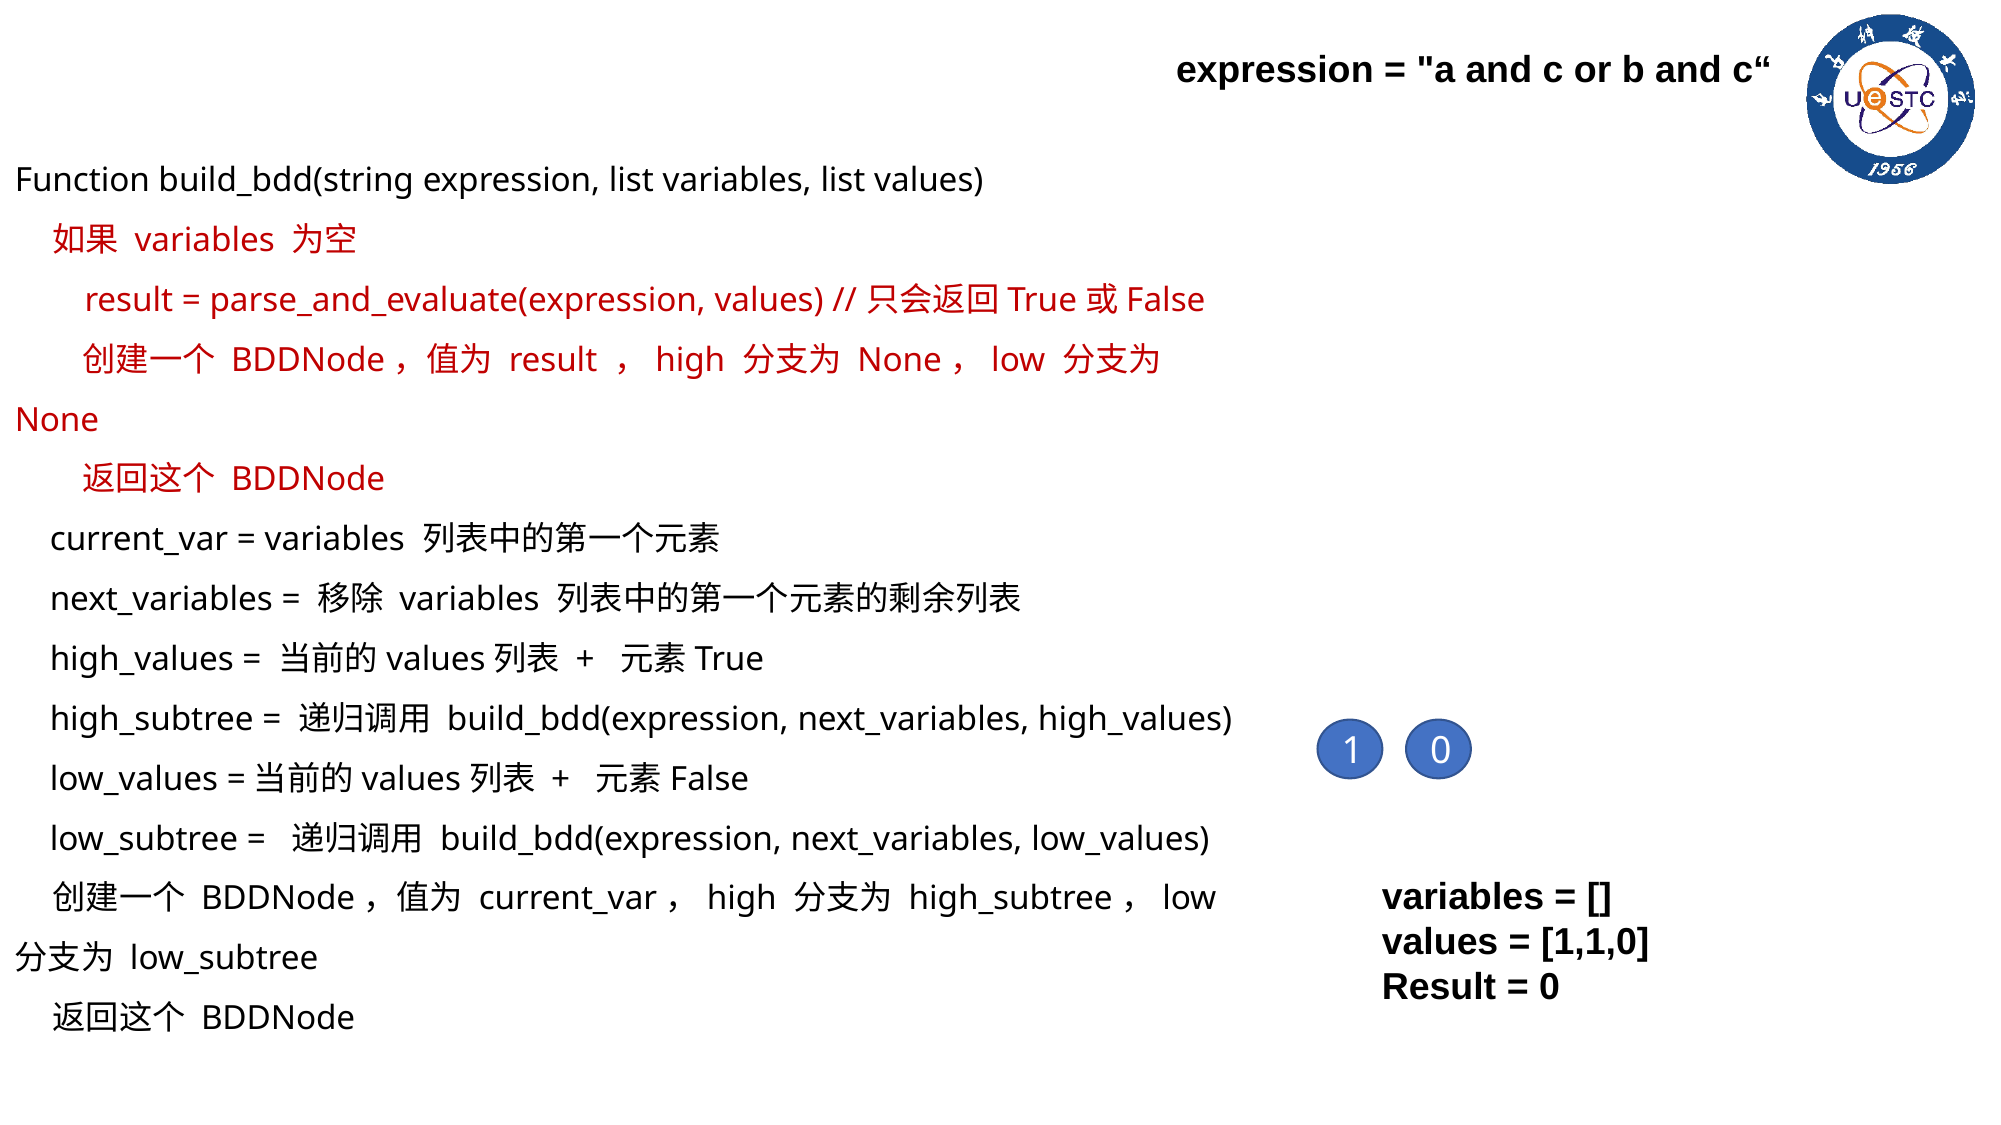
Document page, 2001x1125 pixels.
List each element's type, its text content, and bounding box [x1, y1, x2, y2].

text_box variables = [] values = [1,1,0] Result = 0 [1367, 864, 1986, 1060]
text_box Function build_bdd(string expression, list variables, list values) 如果 variables 为空 result = parse_and_evaluate(expression, values) //只会返回True或False 创建一个 BDDNode，值为 result ，high 分支为 None，low 分支为 None 返回这个 BDDNode current_var = variables 列表中的第一个元素 next_variables = 移除 variables 列表中的第一个元素的剩余列表 high_values = 当前的values列表 + 元素True high_subtree = 递归调用 build_bdd(expression, next_variables, high_values) low_values =当前的values列表 + 元素False low_subtree = 递归调用 build_bdd(expression, next_variables, low_values) 创建一个 BDDNode，值为 current_var，high 分支为 high_subtree，low 分支为 low_subtree 返回这个 BDDNode [0, 130, 1263, 1044]
picture [1797, 4, 1986, 193]
text_box 0 [1405, 718, 1472, 780]
text_box 1 [1316, 718, 1384, 780]
text_box expression = "a and c or b and c“ [1161, 37, 1788, 98]
